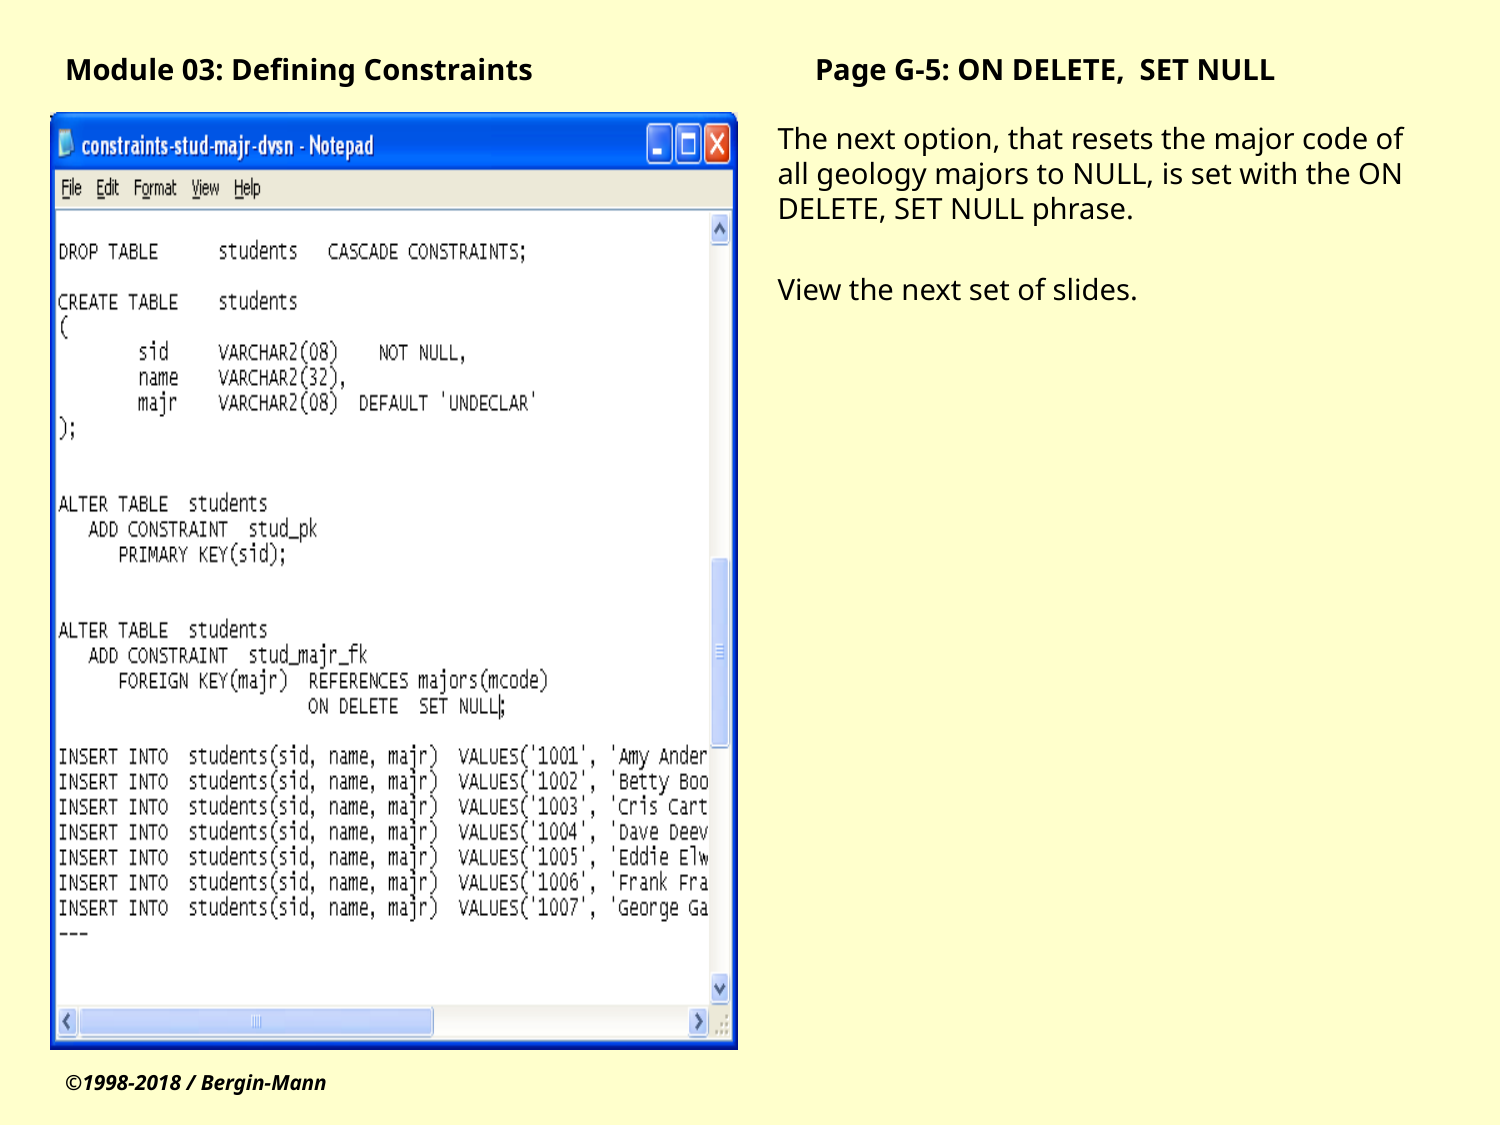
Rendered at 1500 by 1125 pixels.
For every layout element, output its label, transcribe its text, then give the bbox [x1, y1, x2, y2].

list The next option, that resets the major code of all geology majors to NULL, is set with the ON DELETE, SET NULL phrase. View the next set of slides. [762, 112, 1450, 1050]
title Module 03: Defining Constraints Page G-5: ON DELETE, SET NULL [50, 37, 1450, 100]
slide_number ©1998-2018 / Bergin-Mann [50, 1062, 425, 1100]
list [49, 112, 738, 1051]
